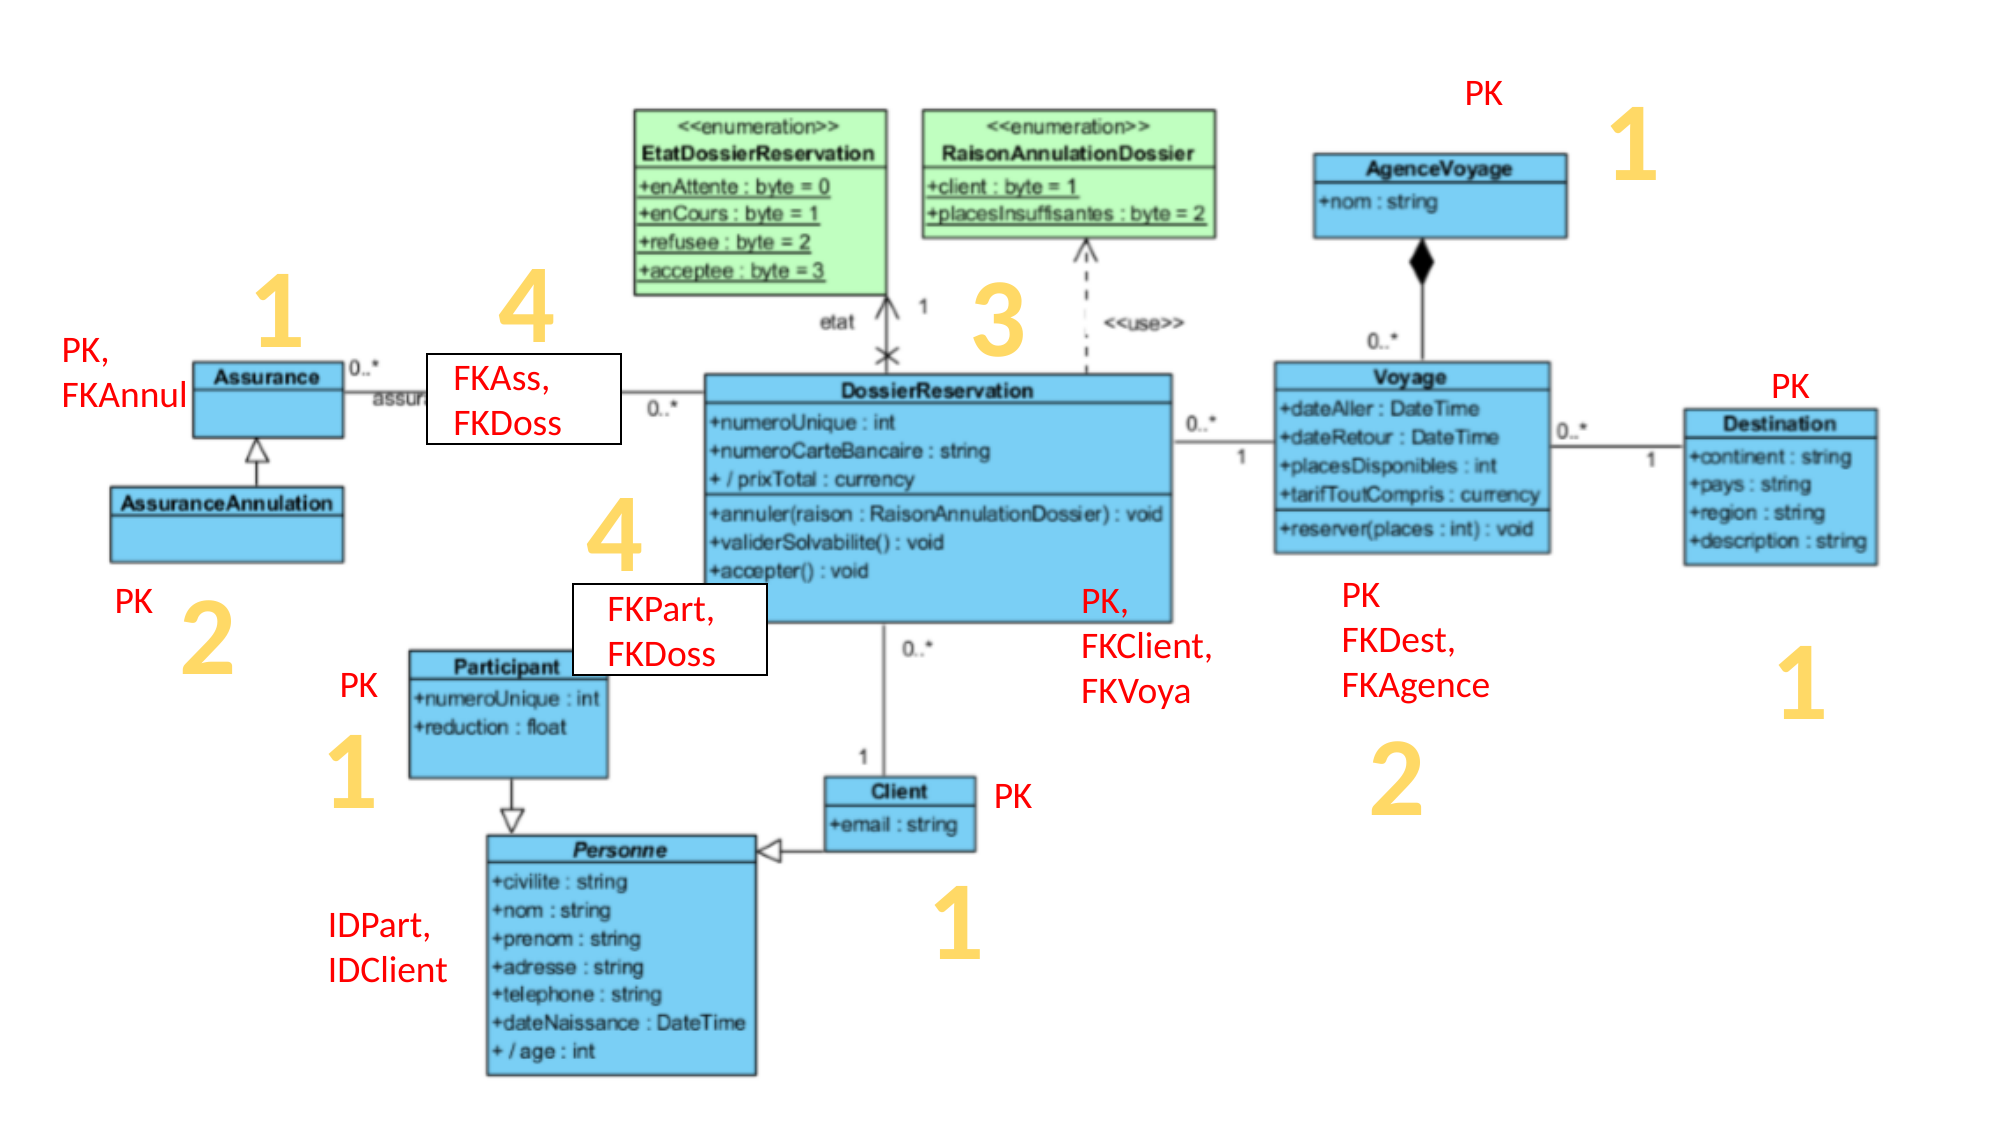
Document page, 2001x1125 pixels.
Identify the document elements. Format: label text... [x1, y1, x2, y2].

text_box PK, FKAnnul [46, 317, 101, 423]
picture [101, 21, 1932, 1125]
